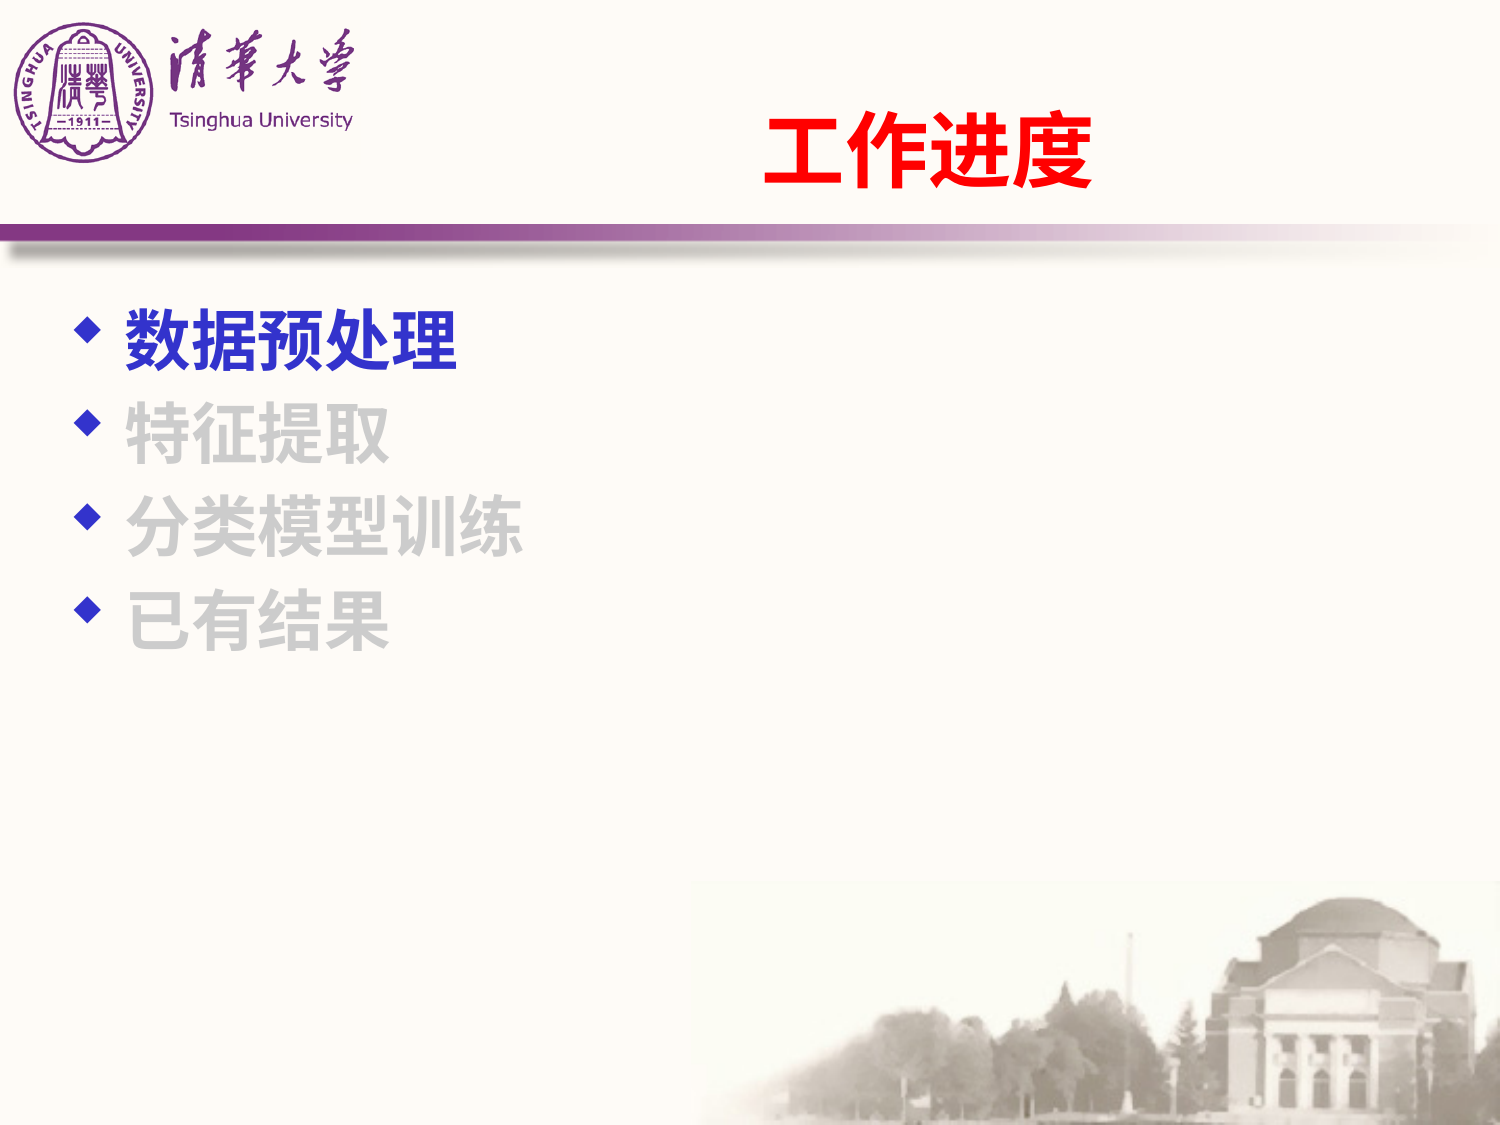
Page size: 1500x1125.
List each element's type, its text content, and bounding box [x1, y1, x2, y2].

title 工作进度 [372, 66, 1485, 229]
picture [691, 881, 1500, 1125]
list 数据预处理 特征提取 分类模型训练 已有结果 [53, 290, 1454, 1029]
picture [11, 20, 361, 164]
picture [0, 224, 1500, 268]
